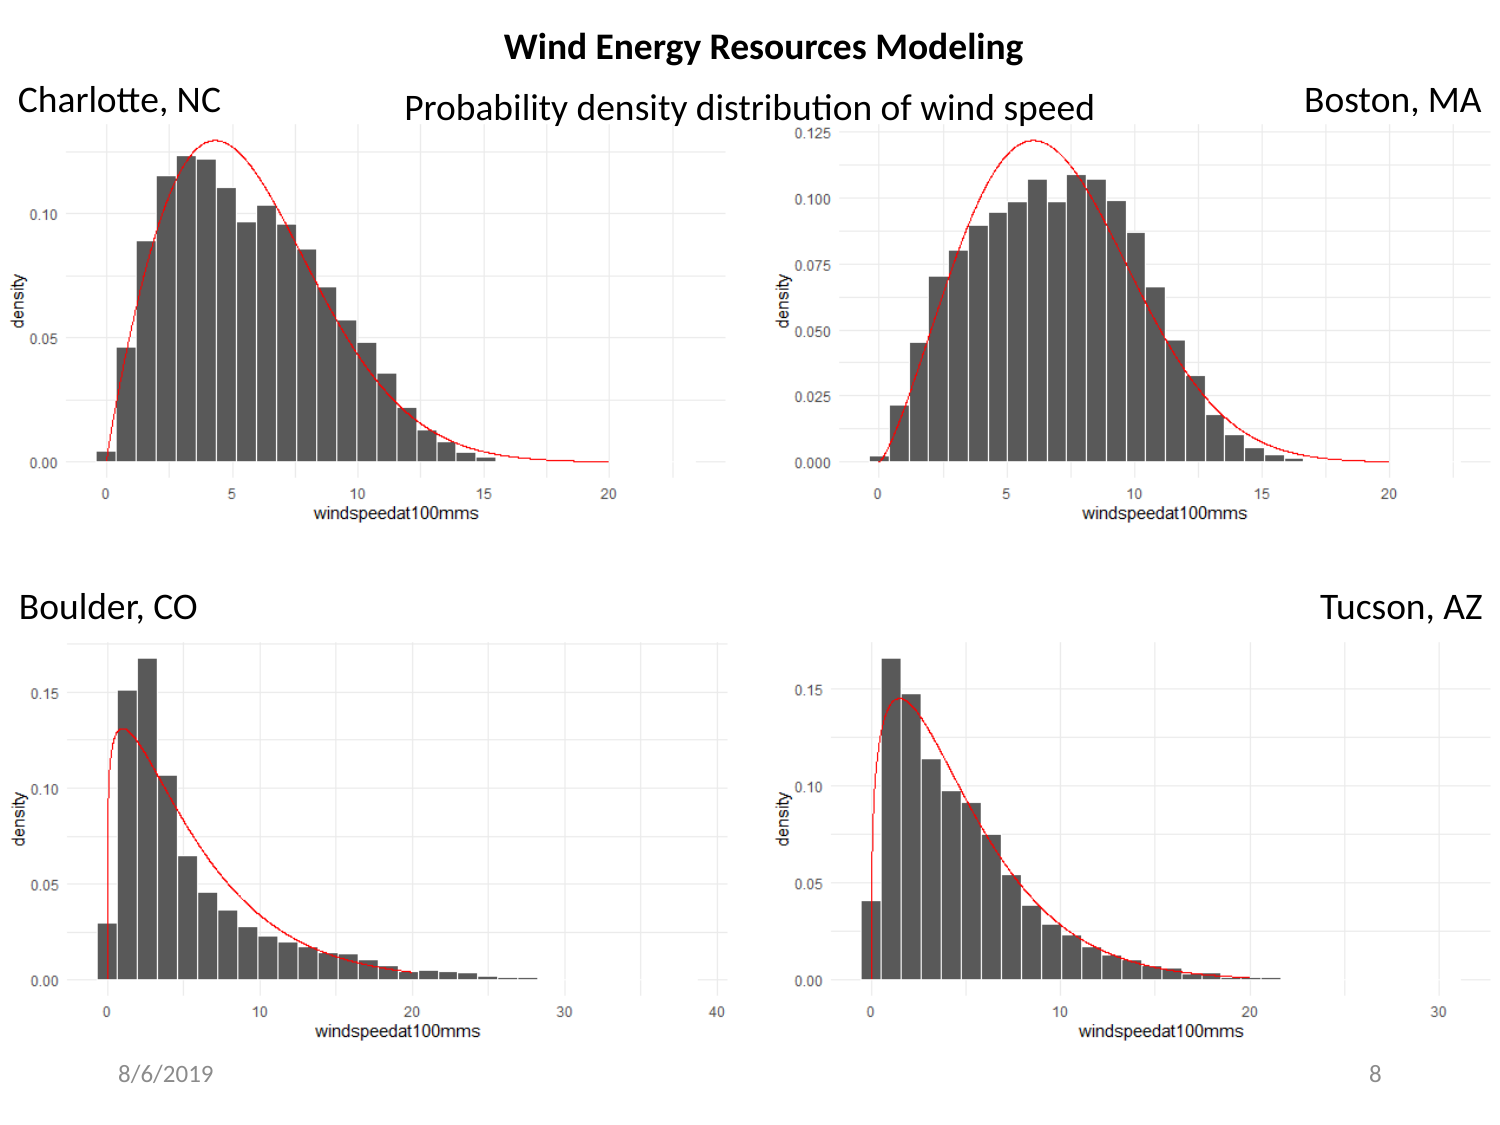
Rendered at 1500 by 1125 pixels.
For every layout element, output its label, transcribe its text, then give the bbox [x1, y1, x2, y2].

picture [0, 116, 735, 531]
text_box Probability density distribution of wind speed [266, 75, 1235, 136]
text_box Charlotte, NC [3, 67, 237, 116]
picture [764, 634, 1500, 1050]
text_box Wind Energy Resources Modeling [489, 14, 1039, 75]
text_box Tucson, AZ [1305, 574, 1498, 634]
text_box Boulder, CO [4, 574, 213, 634]
picture [764, 116, 1500, 531]
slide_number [103, 1050, 441, 1103]
text_box Boston, MA [1289, 67, 1497, 116]
picture [1, 634, 737, 1050]
slide_number 8 [1059, 1050, 1397, 1103]
